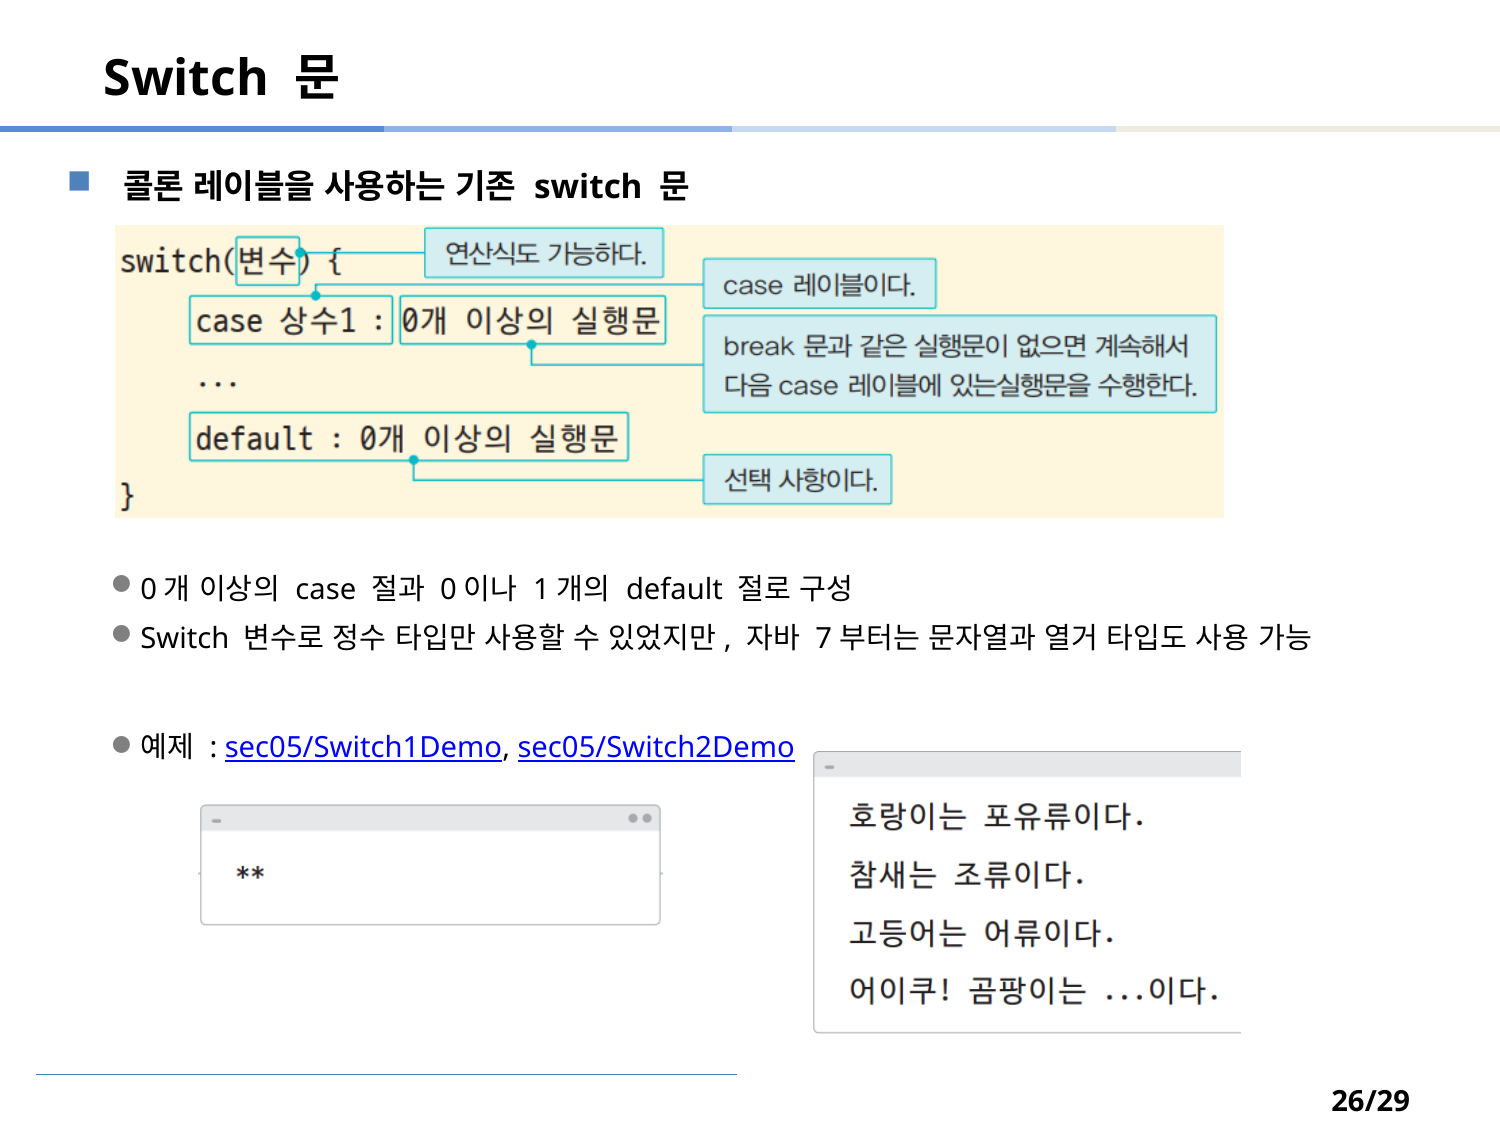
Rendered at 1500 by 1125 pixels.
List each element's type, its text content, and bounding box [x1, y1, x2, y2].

picture [809, 751, 1241, 1035]
title Switch 문 [88, 30, 1330, 121]
picture [198, 802, 663, 927]
picture [115, 225, 1224, 518]
list 콜론 레이블을 사용하는 기존 switch 문 0개 이상의 case 절과 0이나 1개의 default 절로 구성 Switch 변수로 정수 타입만 사용할 수 있었지만, 자바 7부터는 문자열과 열거 타입도 사용 가능 예제 : sec05/Switch1Demo, sec05/Switch2Demo [51, 137, 1436, 1060]
